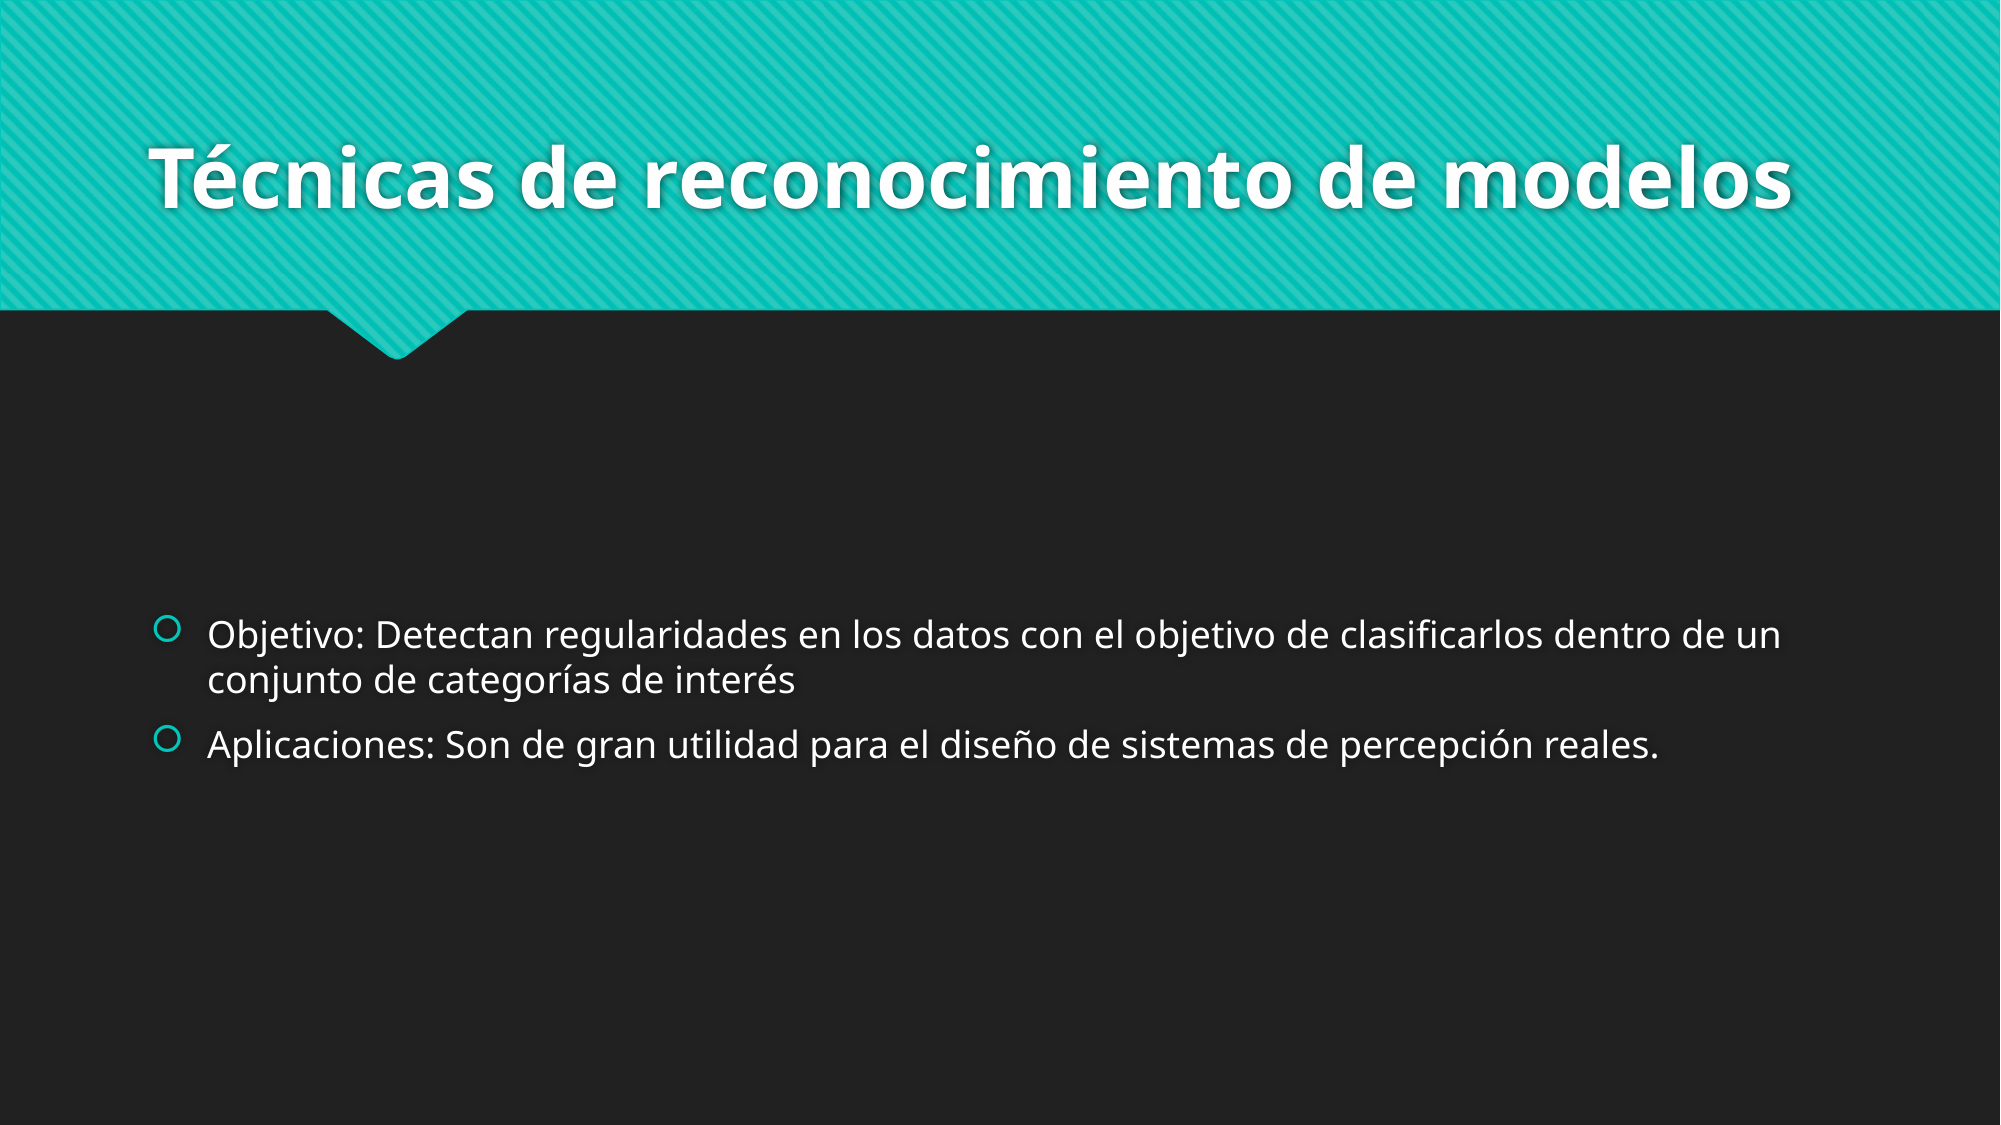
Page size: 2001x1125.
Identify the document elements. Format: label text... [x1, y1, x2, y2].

list Objetivo: Detectan regularidades en los datos con el objetivo de clasificarlos dentro de un conjunto de categorías de interés Aplicaciones: Son de gran utilidad para el diseño de sistemas de percepción reales. [135, 390, 1868, 987]
title Técnicas de reconocimiento de modelos [132, 73, 1868, 233]
